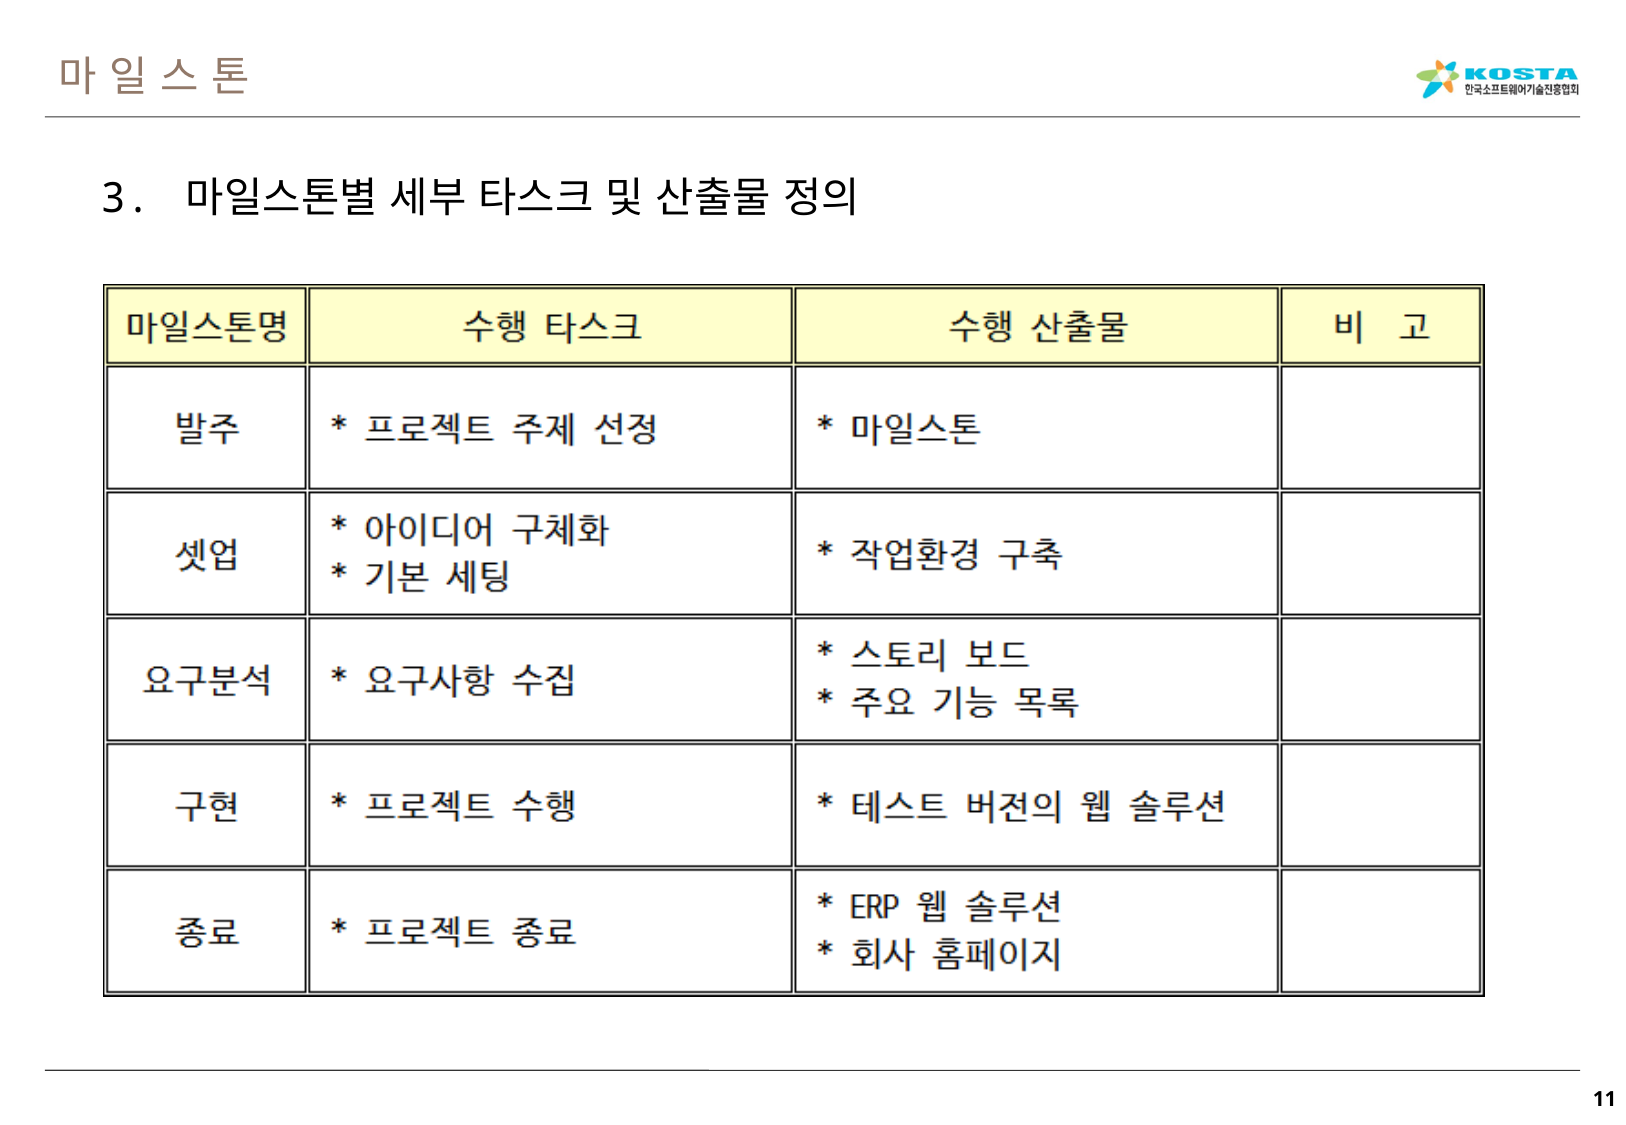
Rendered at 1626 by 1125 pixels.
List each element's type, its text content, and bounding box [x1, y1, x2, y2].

picture [103, 284, 1485, 997]
text_box 마일스톤 [43, 42, 265, 108]
picture [1414, 54, 1581, 104]
text_box 3. 마일스톤별 세부 타스크 및 산출물 정의 [85, 163, 876, 229]
